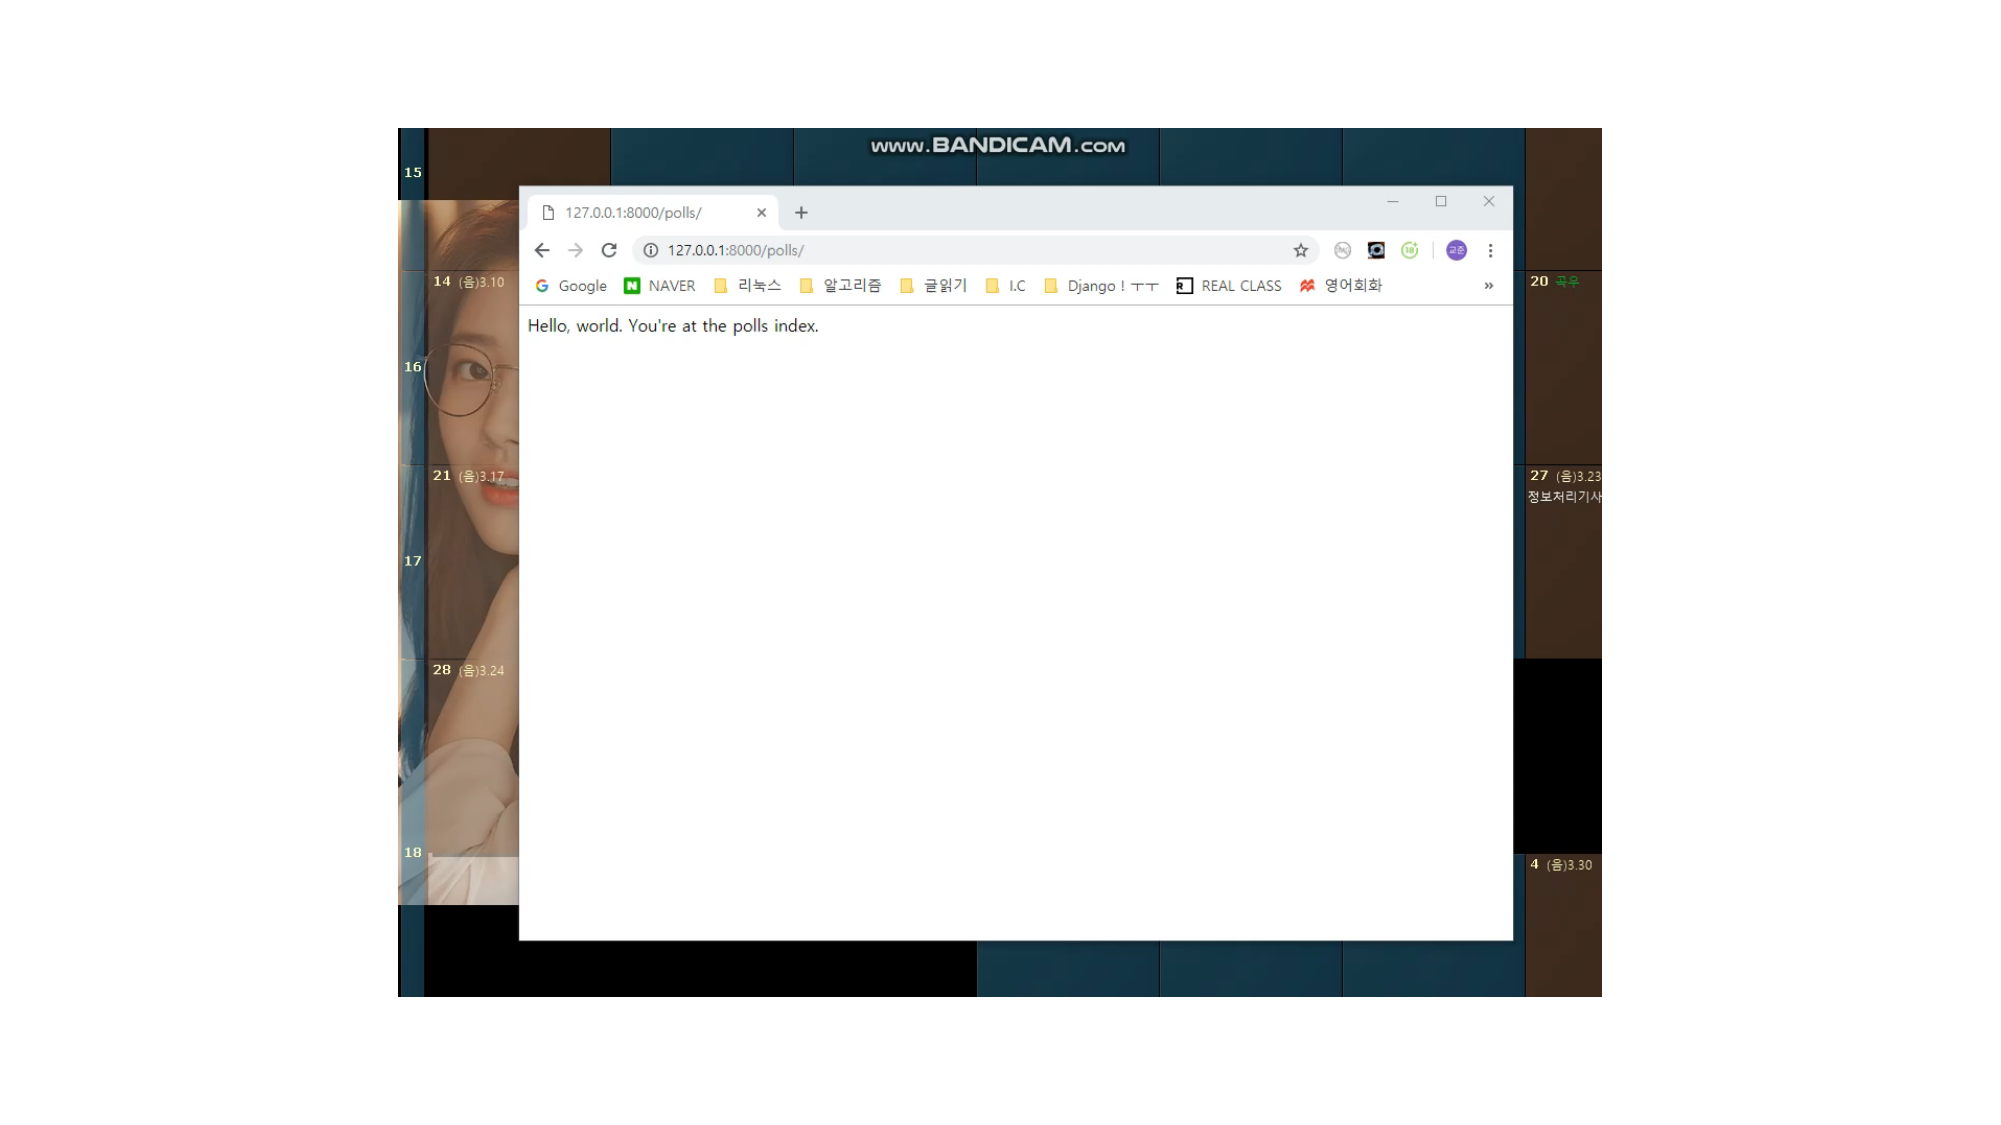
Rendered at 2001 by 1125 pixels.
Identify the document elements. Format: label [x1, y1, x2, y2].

text_box [397, 127, 1603, 998]
